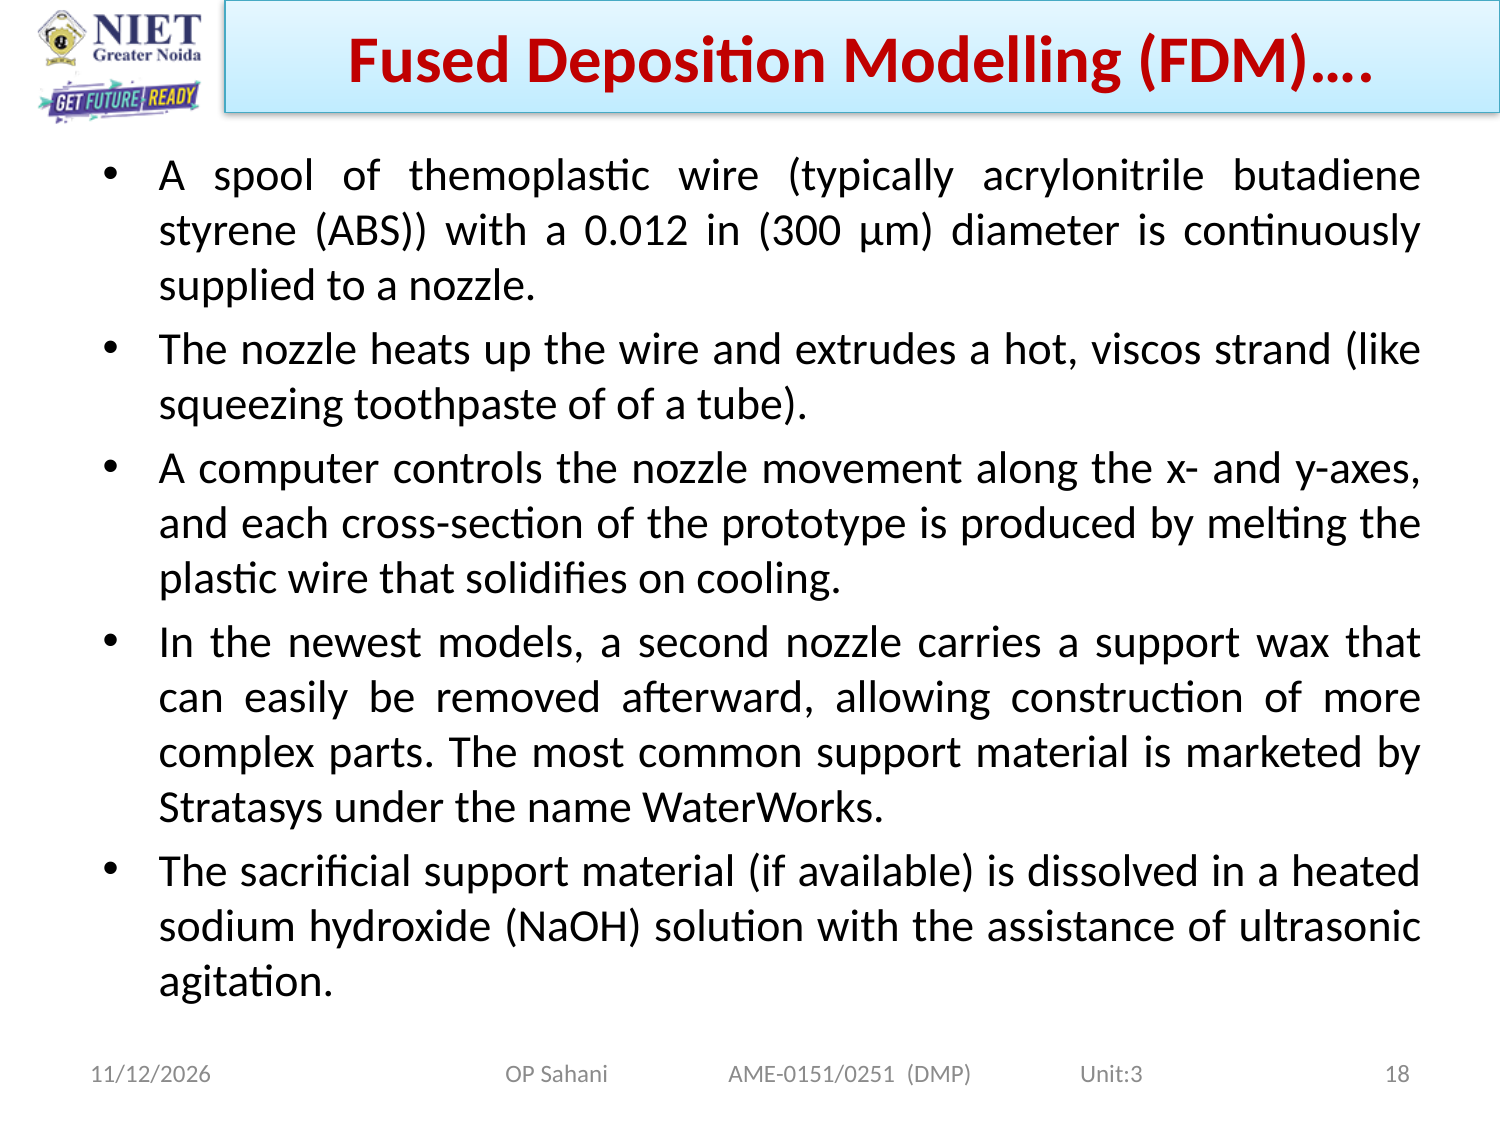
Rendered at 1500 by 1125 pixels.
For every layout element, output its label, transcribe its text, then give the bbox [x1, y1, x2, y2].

footer OP Sahani AME-0151/0251 (DMP) Unit:3 [412, 1042, 1074, 1103]
slide_number 18 [1074, 1042, 1425, 1103]
list A spool of themoplastic wire (typically acrylonitrile butadiene styrene (ABS)) with a 0.012 in (300 μm) diameter is continuously supplied to a nozzle. The nozzle heats up the wire and extrudes a hot, viscos strand (like squeezing toothpaste of of a tube). A computer controls the nozzle movement along the x- and y-axes, and each cross-section of the prototype is produced by melting the plastic wire that solidifies on cooling. In the newest models, a second nozzle carries a support wax that can easily be removed afterward, allowing construction of more complex parts. The most common support material is marketed by Stratasys under the name WaterWorks. The sacrificial support material (if available) is dissolved in a heated sodium hydroxide (NaOH) solution with the assistance of ultrasonic agitation. [87, 137, 1438, 1025]
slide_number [75, 1042, 412, 1103]
text_box Fused Deposition Modelling (FDM)…. [238, 0, 1500, 113]
picture [0, 0, 238, 135]
